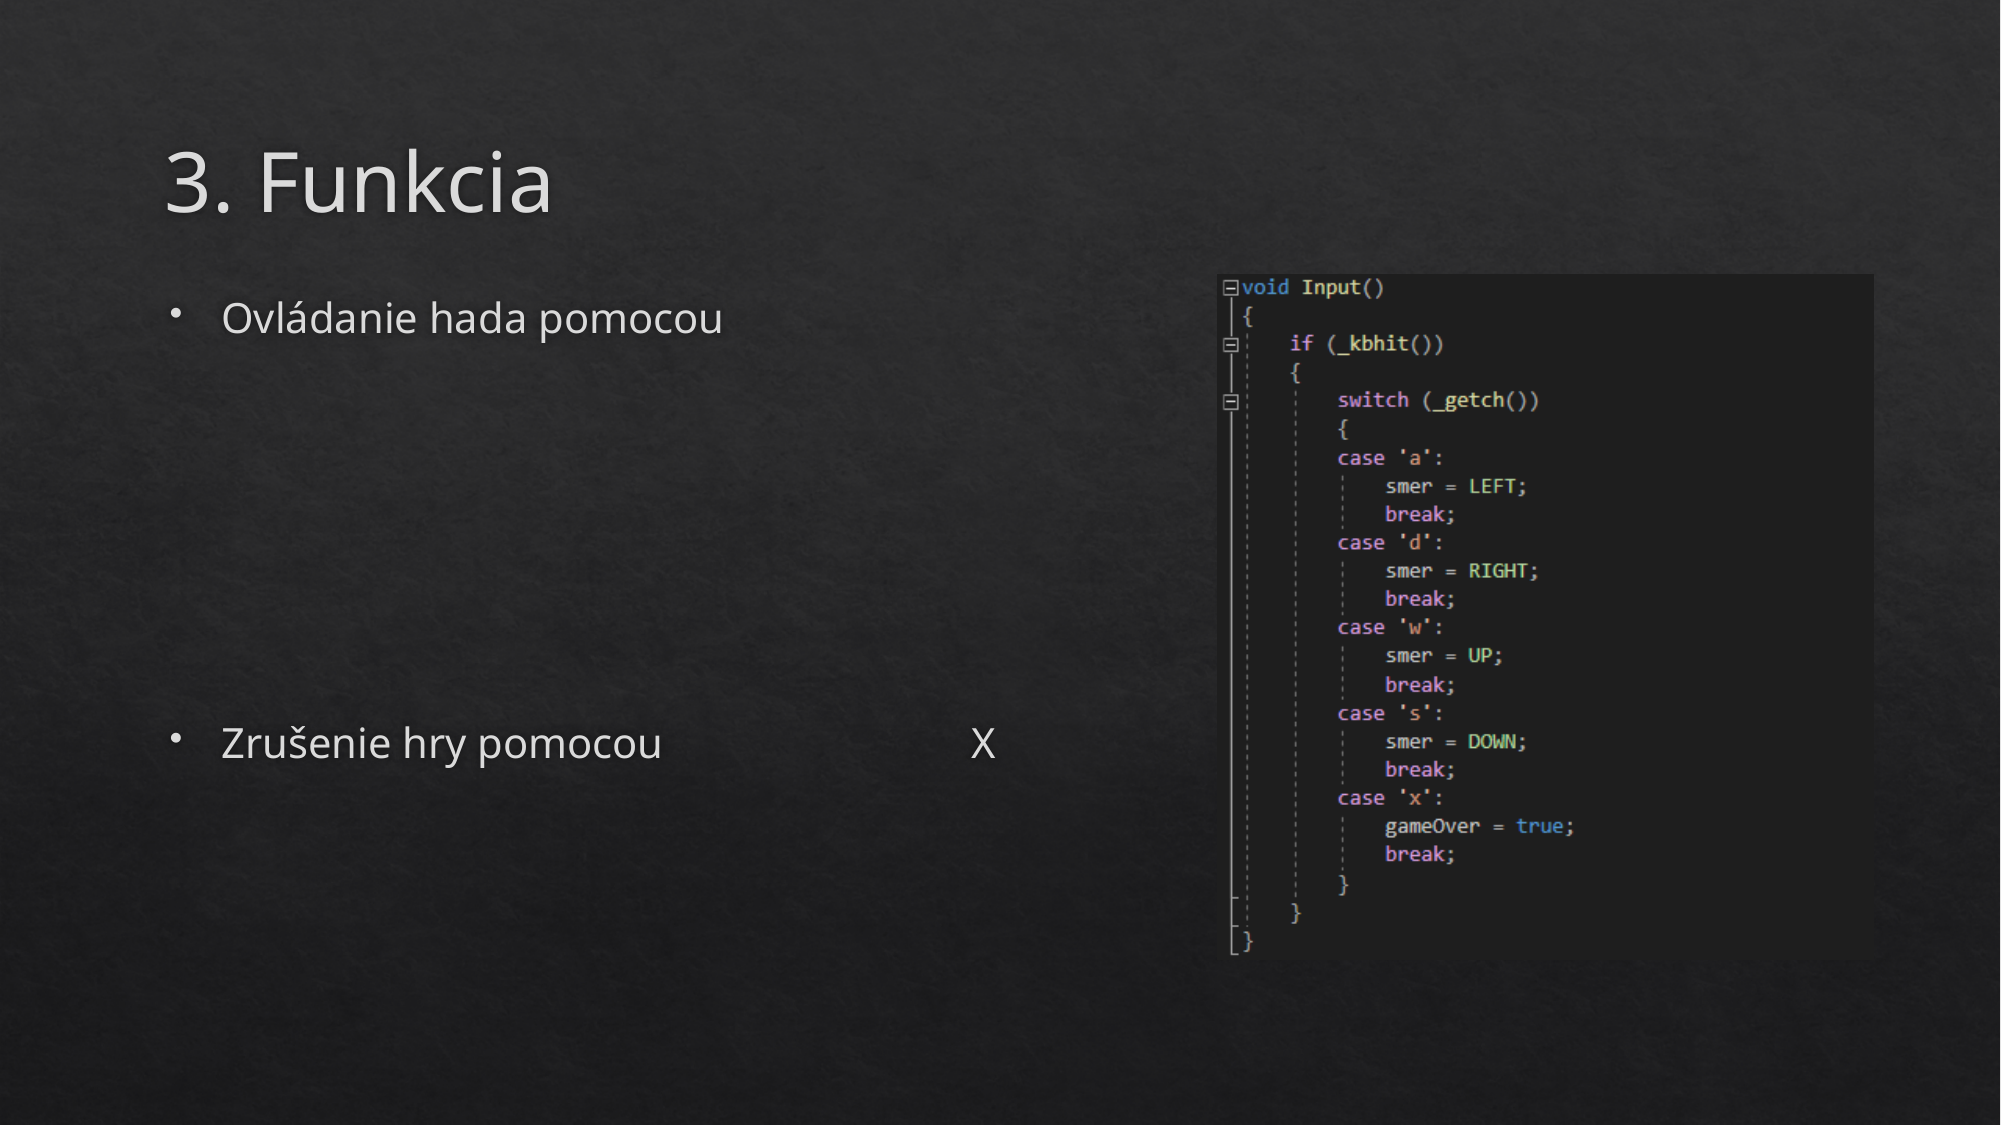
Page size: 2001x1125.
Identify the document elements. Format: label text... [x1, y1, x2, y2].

list Ovládanie hada pomocou W- do hora A- doľava S- do dola D- doprava Zrušenie hry pomocou X [149, 284, 1208, 950]
picture [1216, 274, 1874, 960]
title 3. Funkcia [149, 99, 1849, 260]
